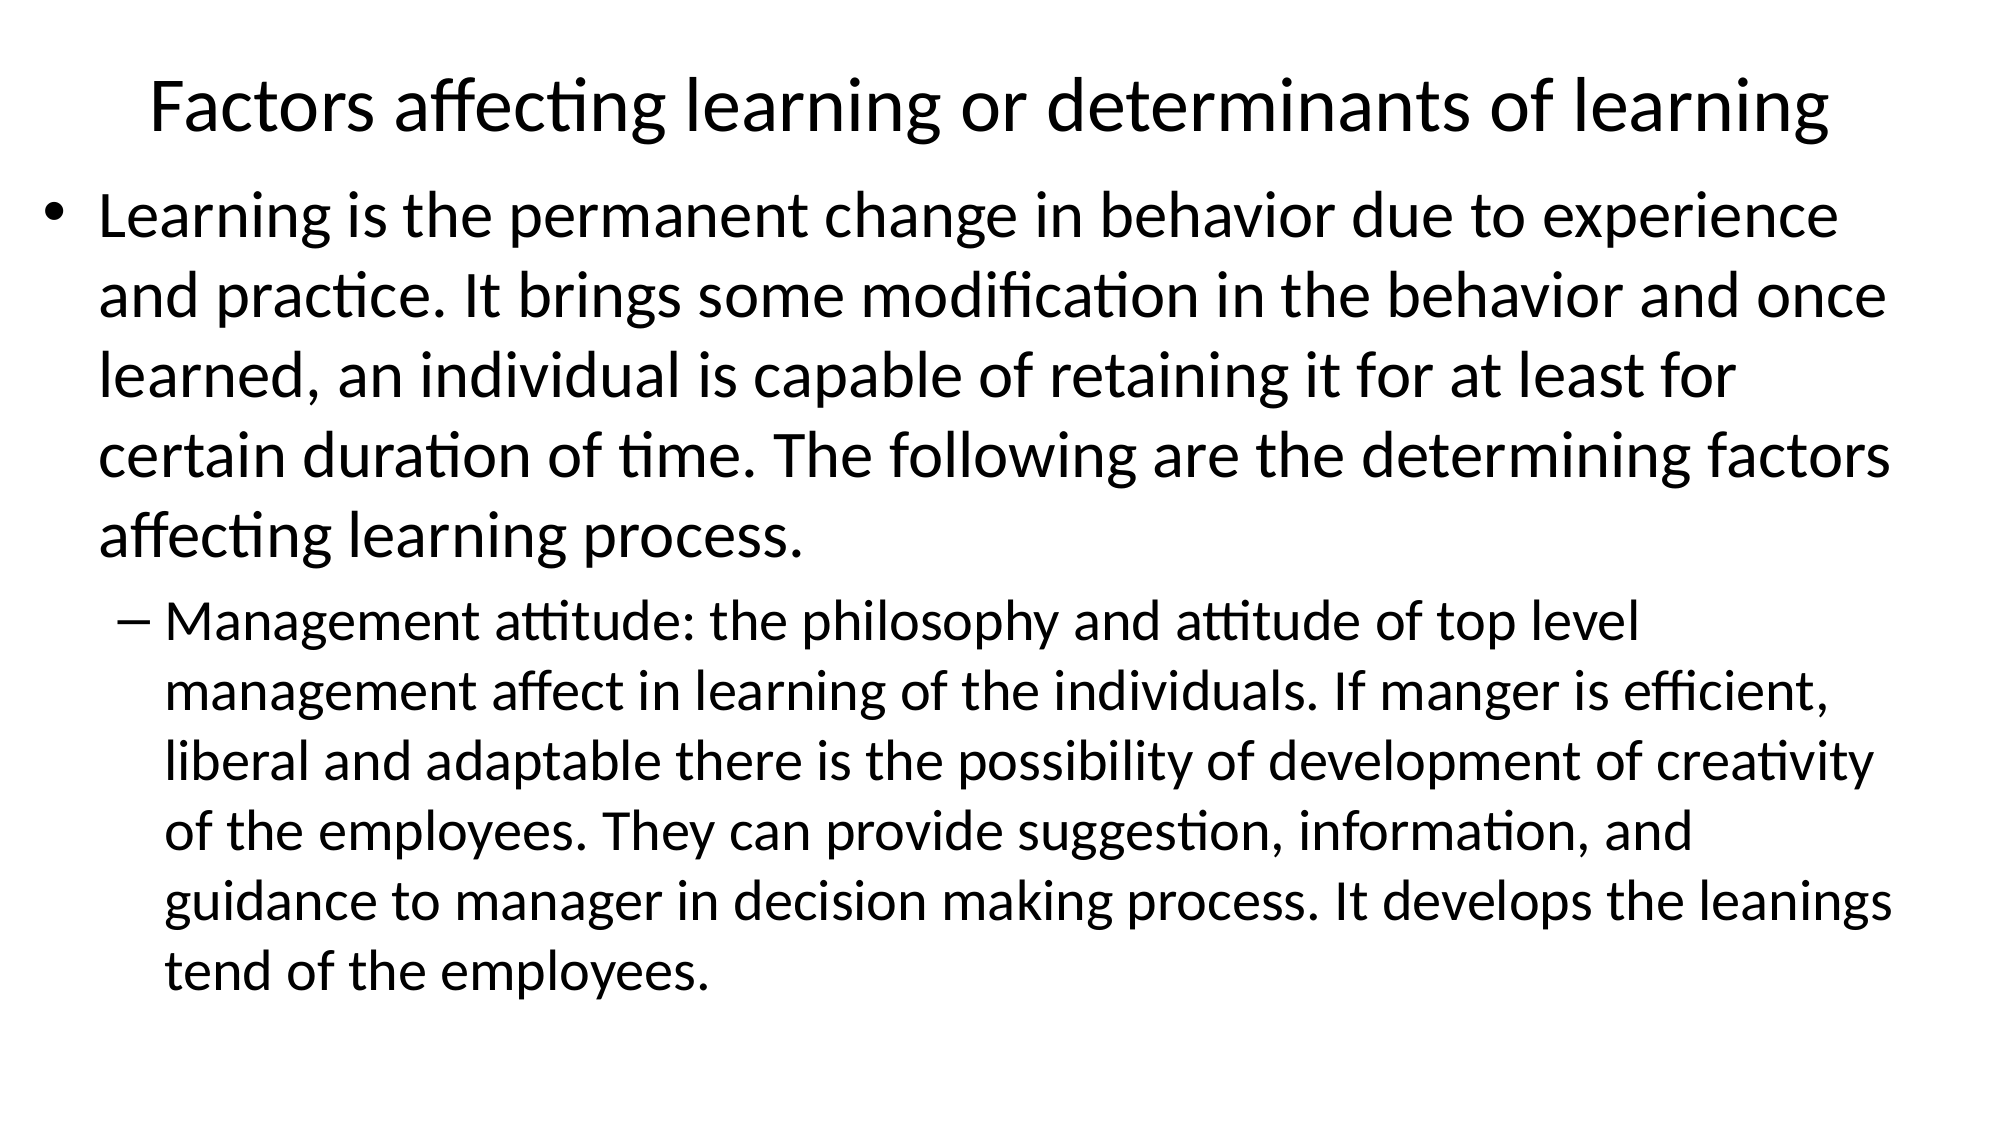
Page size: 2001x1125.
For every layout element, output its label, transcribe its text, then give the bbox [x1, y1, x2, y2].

title Factors affecting learning or determinants of learning [99, 45, 1900, 162]
list Learning is the permanent change in behavior due to experience and practice. It brings some modification in the behavior and once learned, an individual is capable of retaining it for at least for certain duration of time. The following are the determining factors affecting learning process. Management attitude: the philosophy and attitude of top level management affect in learning of the individuals. If manger is efficient, liberal and adaptable there is the possibility of development of creativity of the employees. They can provide suggestion, information, and guidance to manager in decision making process. It develops the leanings tend of the employees. [27, 162, 1931, 1018]
